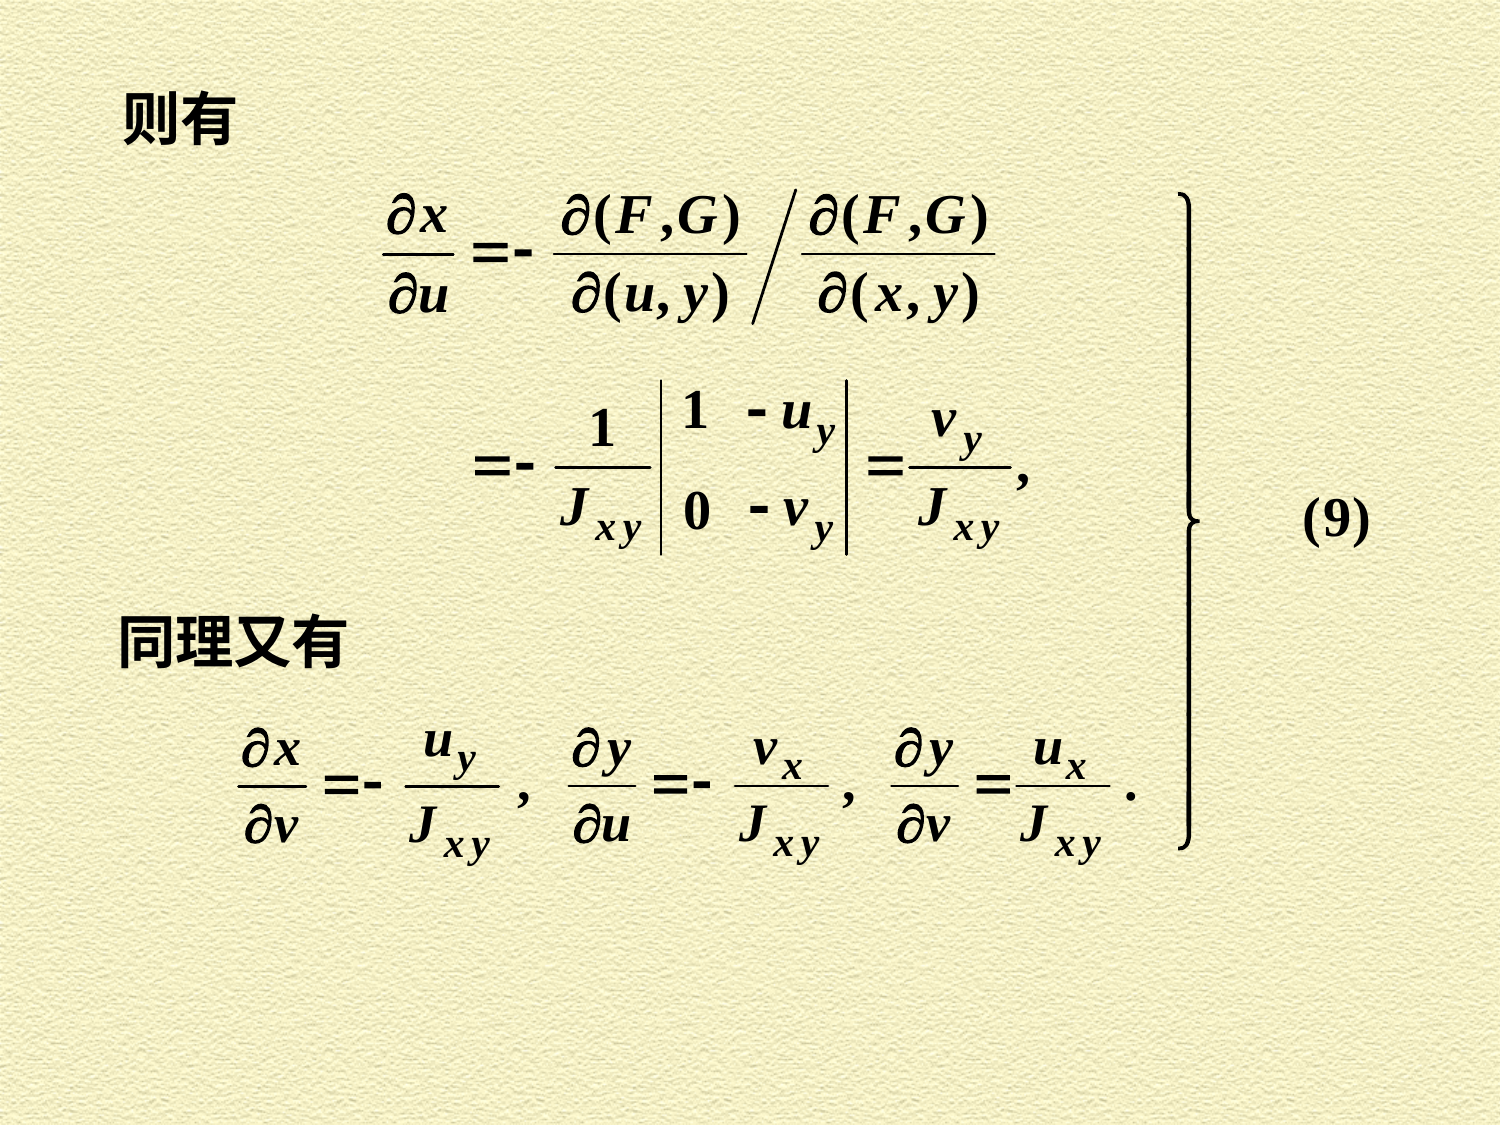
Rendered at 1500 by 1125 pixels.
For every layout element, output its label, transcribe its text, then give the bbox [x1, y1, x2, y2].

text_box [102, 597, 1140, 872]
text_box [1143, 188, 1374, 855]
picture [0, 0, 1500, 1125]
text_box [379, 184, 1034, 560]
text_box 则有 [107, 74, 323, 160]
